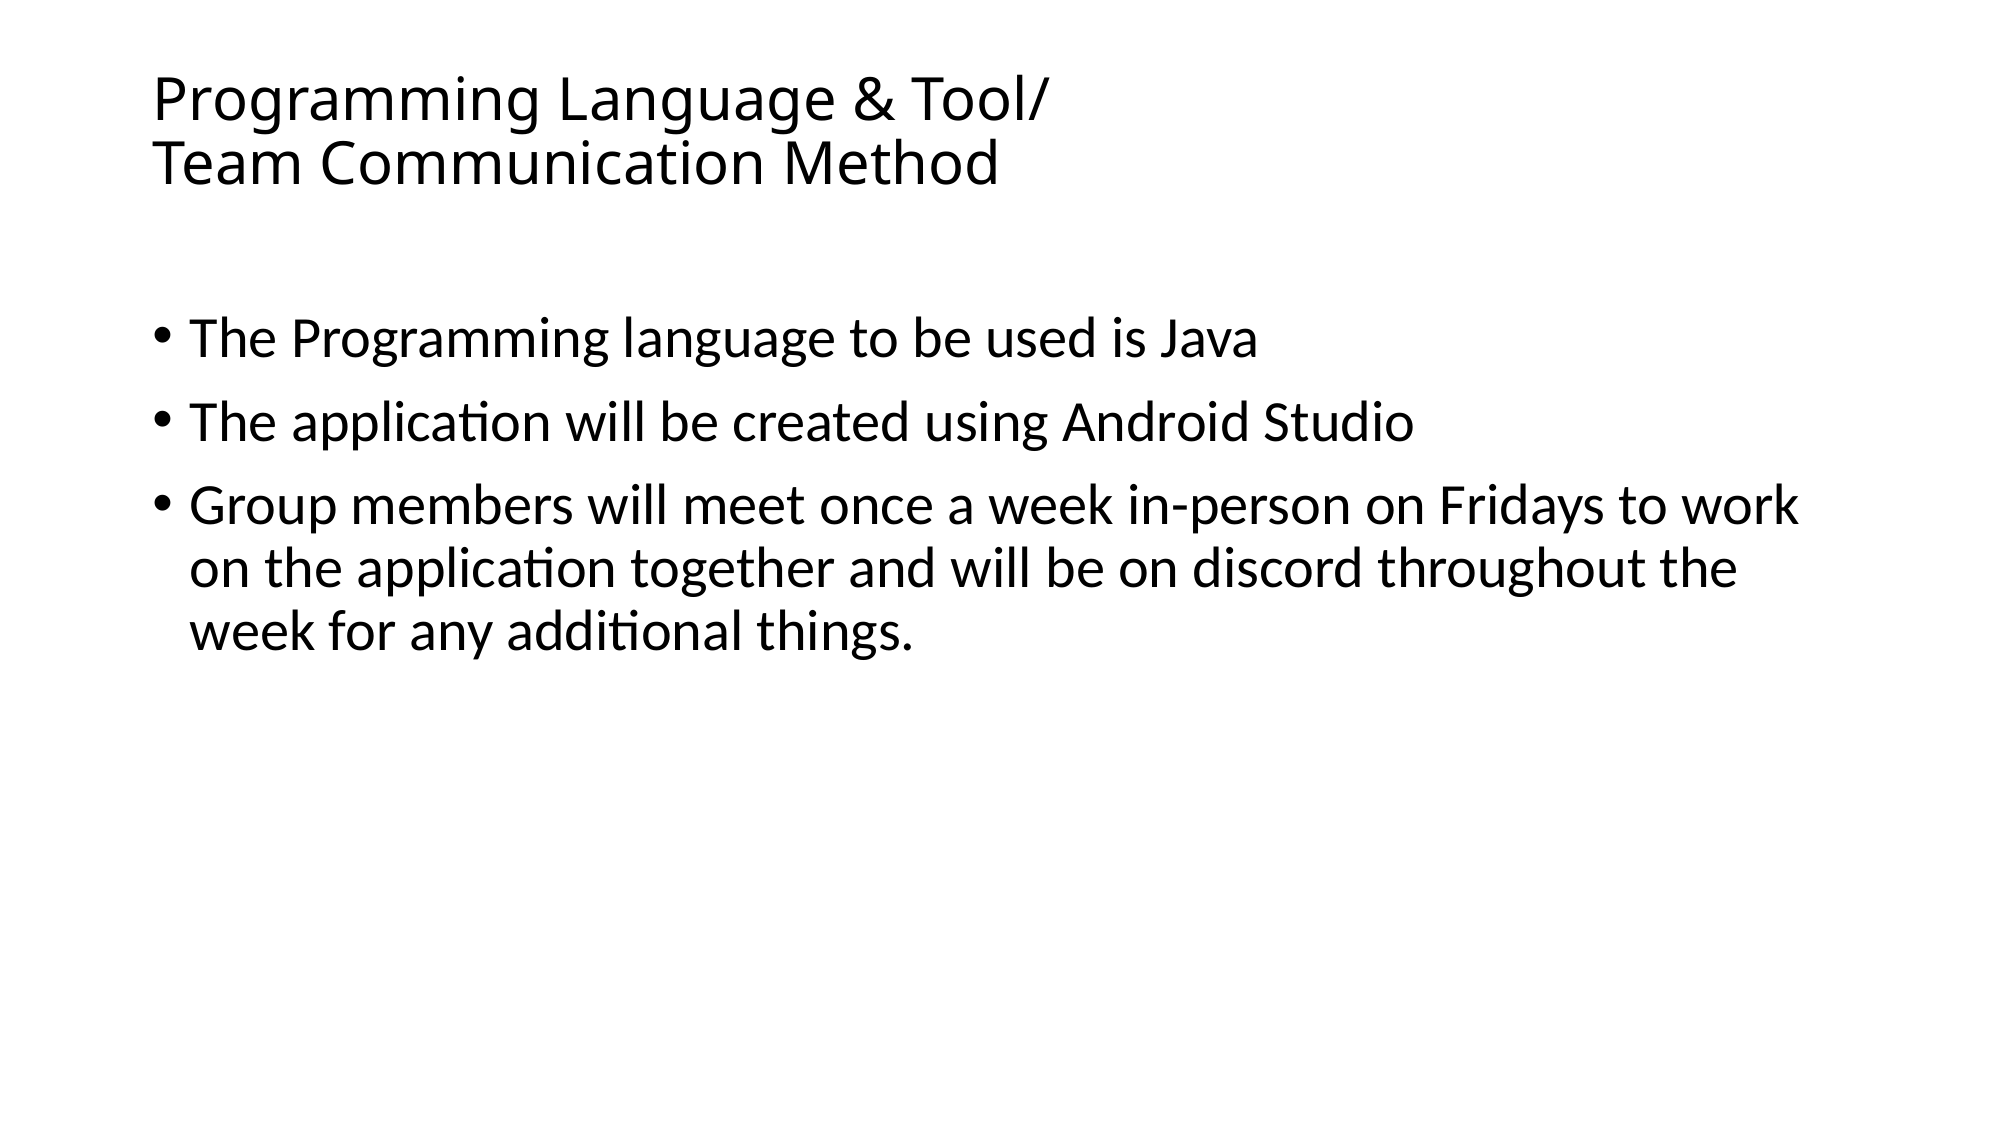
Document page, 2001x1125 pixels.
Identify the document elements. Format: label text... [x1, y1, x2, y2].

list The Programming language to be used is Java The application will be created using Android Studio Group members will meet once a week in-person on Fridays to work on the application together and will be on discord throughout the week for any additional things. [137, 299, 1863, 1014]
title Programming Language & Tool/ Team Communication Method [137, 59, 1863, 278]
